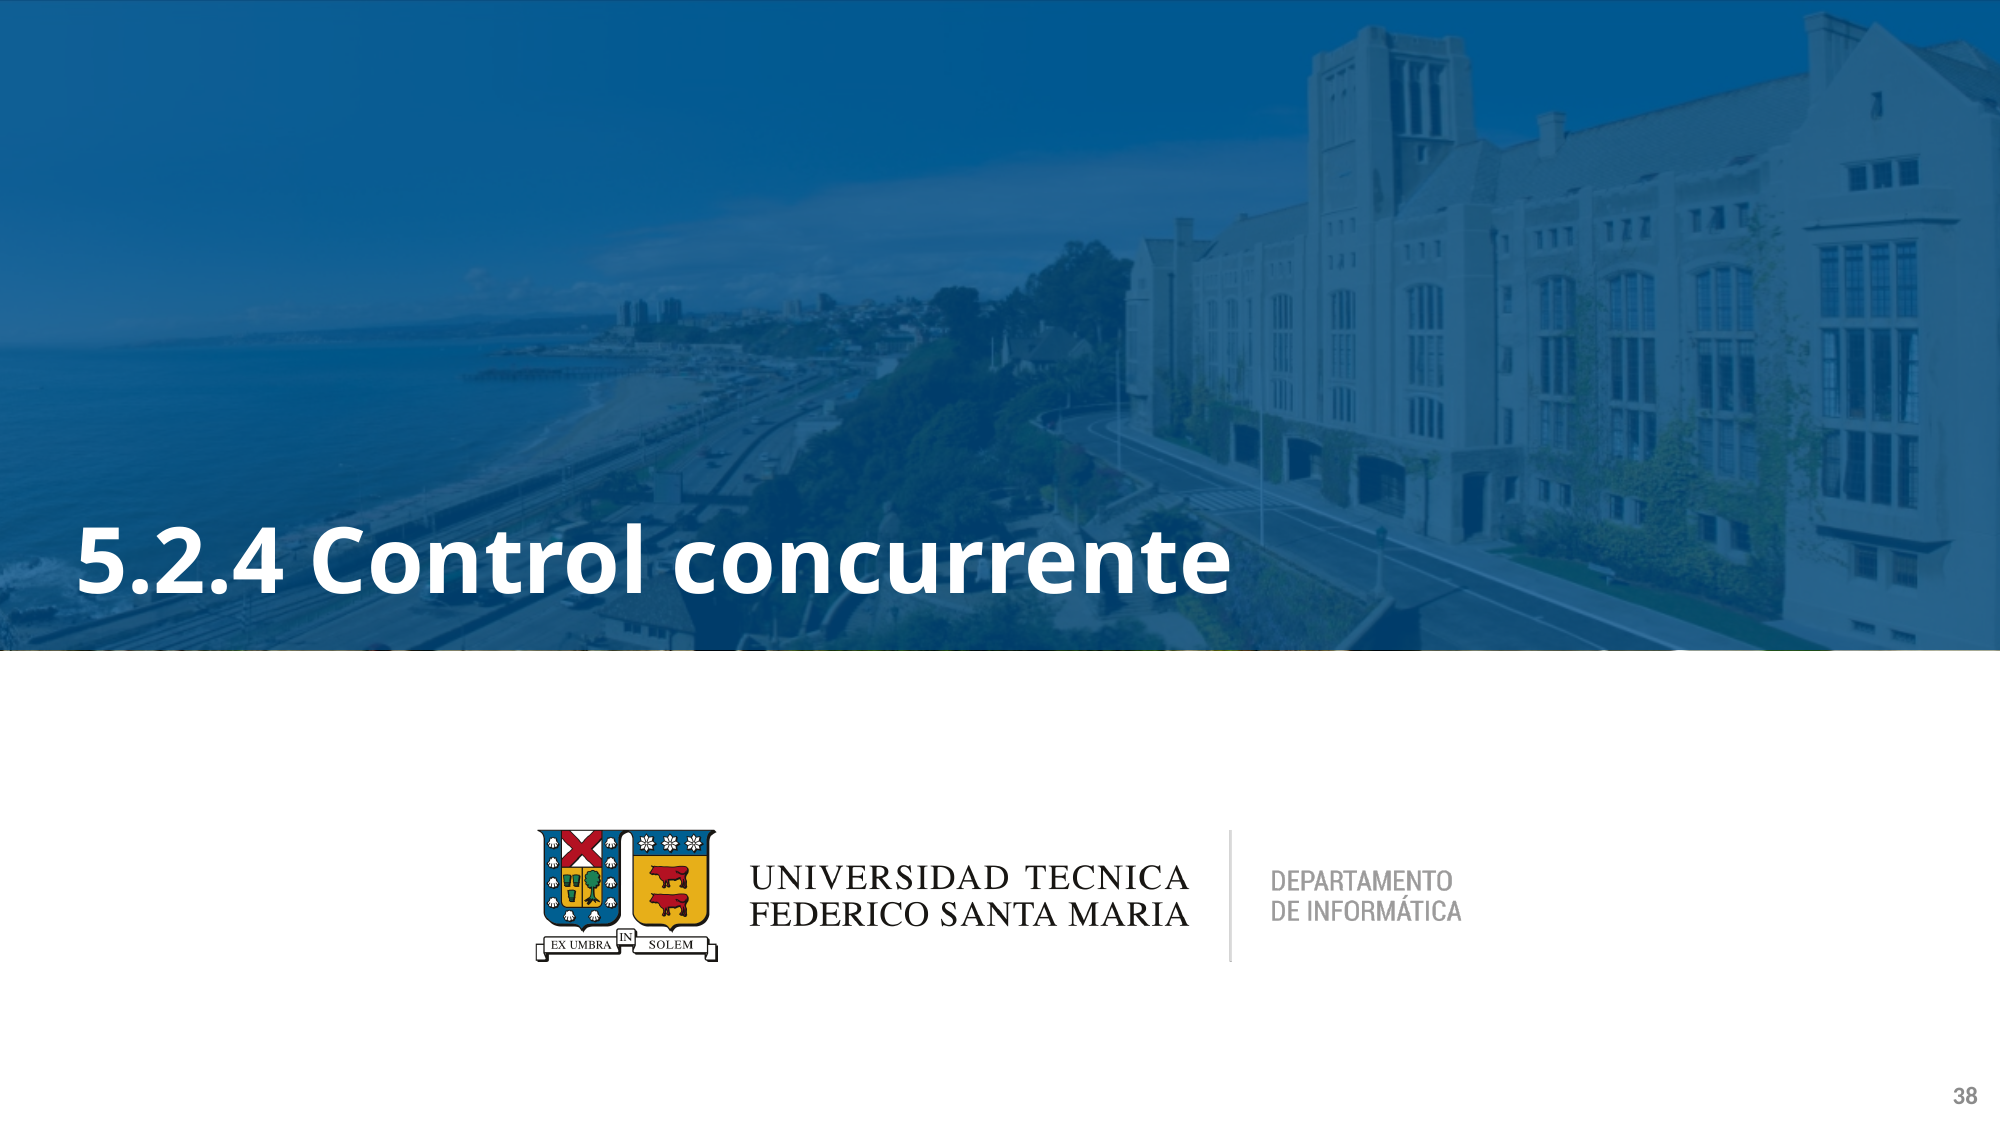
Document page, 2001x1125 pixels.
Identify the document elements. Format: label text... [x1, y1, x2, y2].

title 5.2.4 Control concurrente [60, 460, 1938, 621]
picture [486, 767, 1511, 1024]
slide_number 38 [1930, 1065, 2000, 1125]
